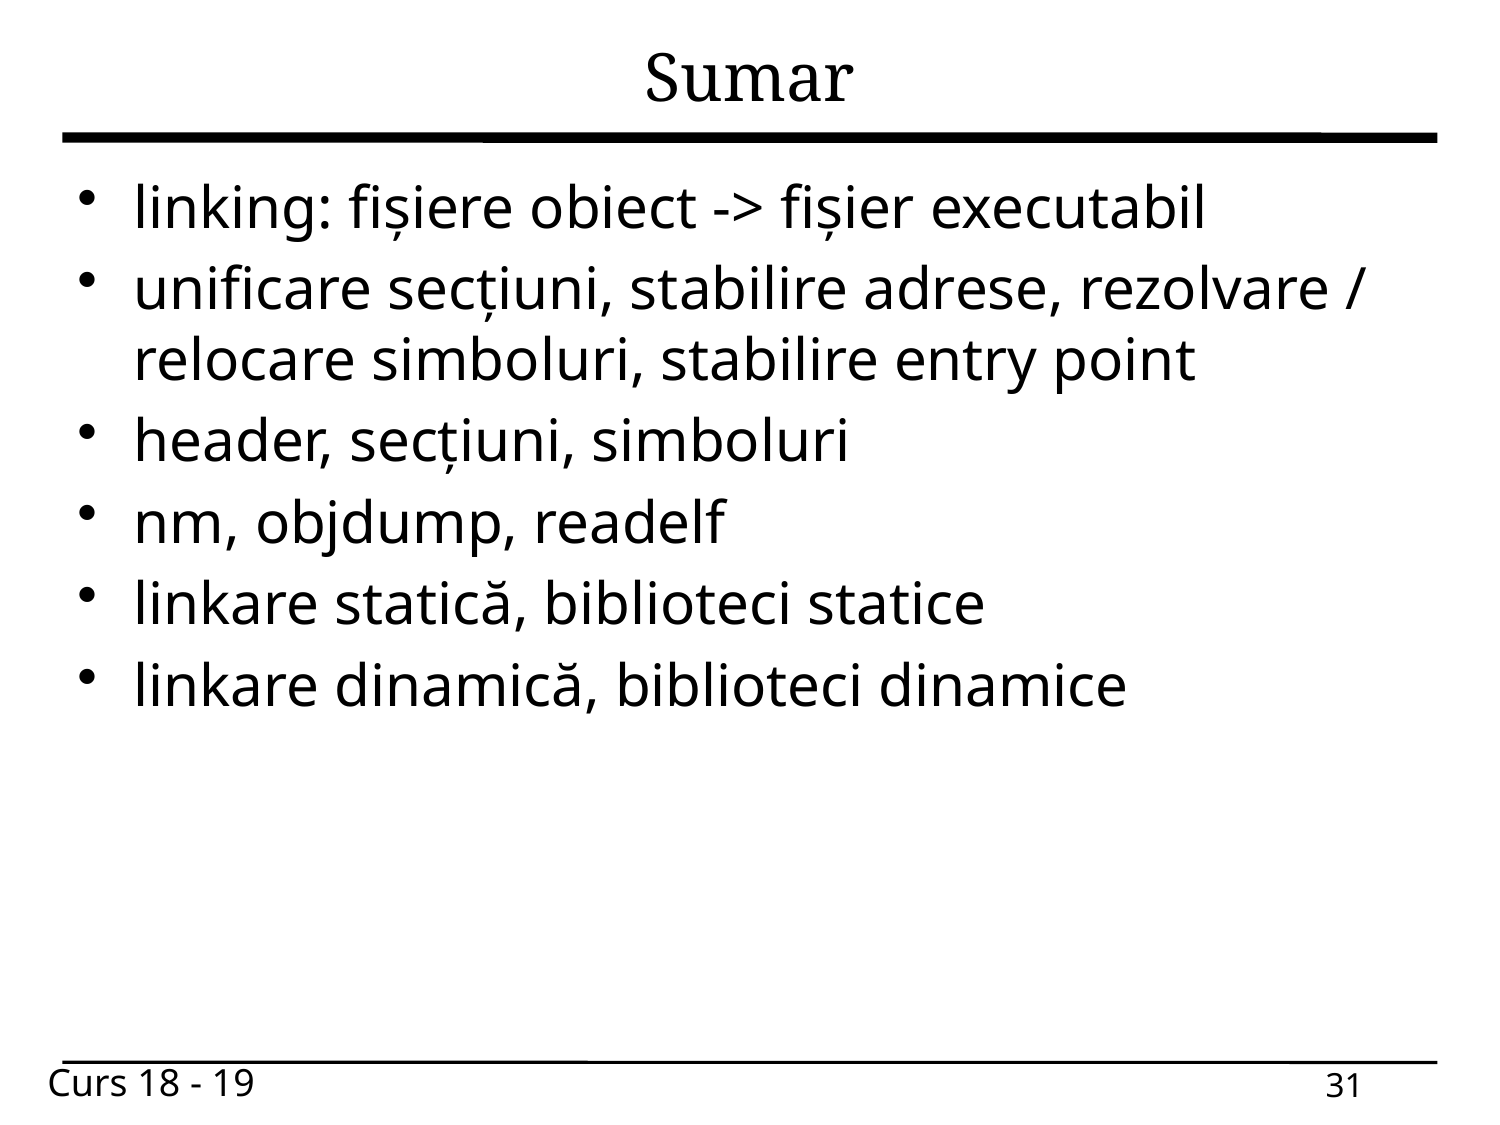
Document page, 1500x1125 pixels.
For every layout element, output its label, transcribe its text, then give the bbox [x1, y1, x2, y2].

list linking: fișiere obiect -> fișier executabil unificare secțiuni, stabilire adrese, rezolvare / relocare simboluri, stabilire entry point header, secțiuni, simboluri nm, objdump, readelf linkare statică, biblioteci statice linkare dinamică, biblioteci dinamice [62, 162, 1438, 1051]
title Sumar [62, 24, 1438, 126]
